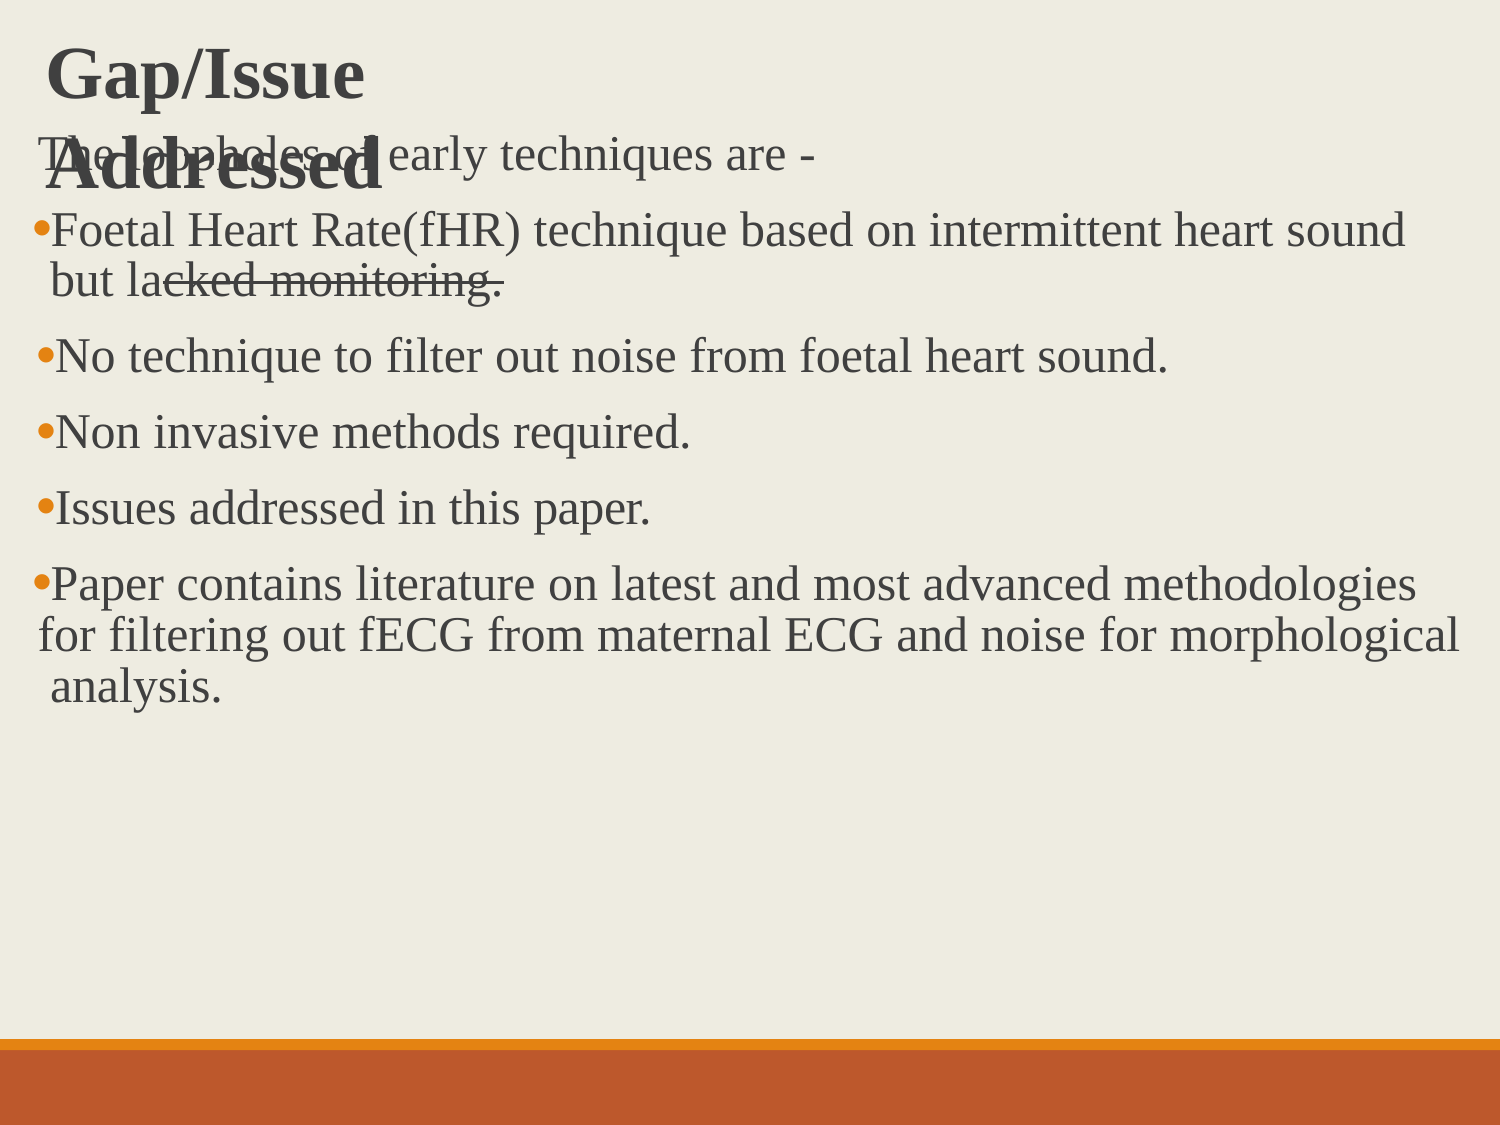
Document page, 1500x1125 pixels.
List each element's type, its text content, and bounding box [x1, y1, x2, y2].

text_box The loopholes of early techniques are - Foetal Heart Rate(fHR) technique based on intermittent heart sound but lacked monitoring. No technique to filter out noise from foetal heart sound. Non invasive methods required. Issues addressed in this paper. Paper contains literature on latest and most advanced methodologies for filtering out fECG from maternal ECG and noise for morphological analysis. [33, 102, 1467, 712]
title Gap/Issue Addressed [42, 21, 719, 102]
